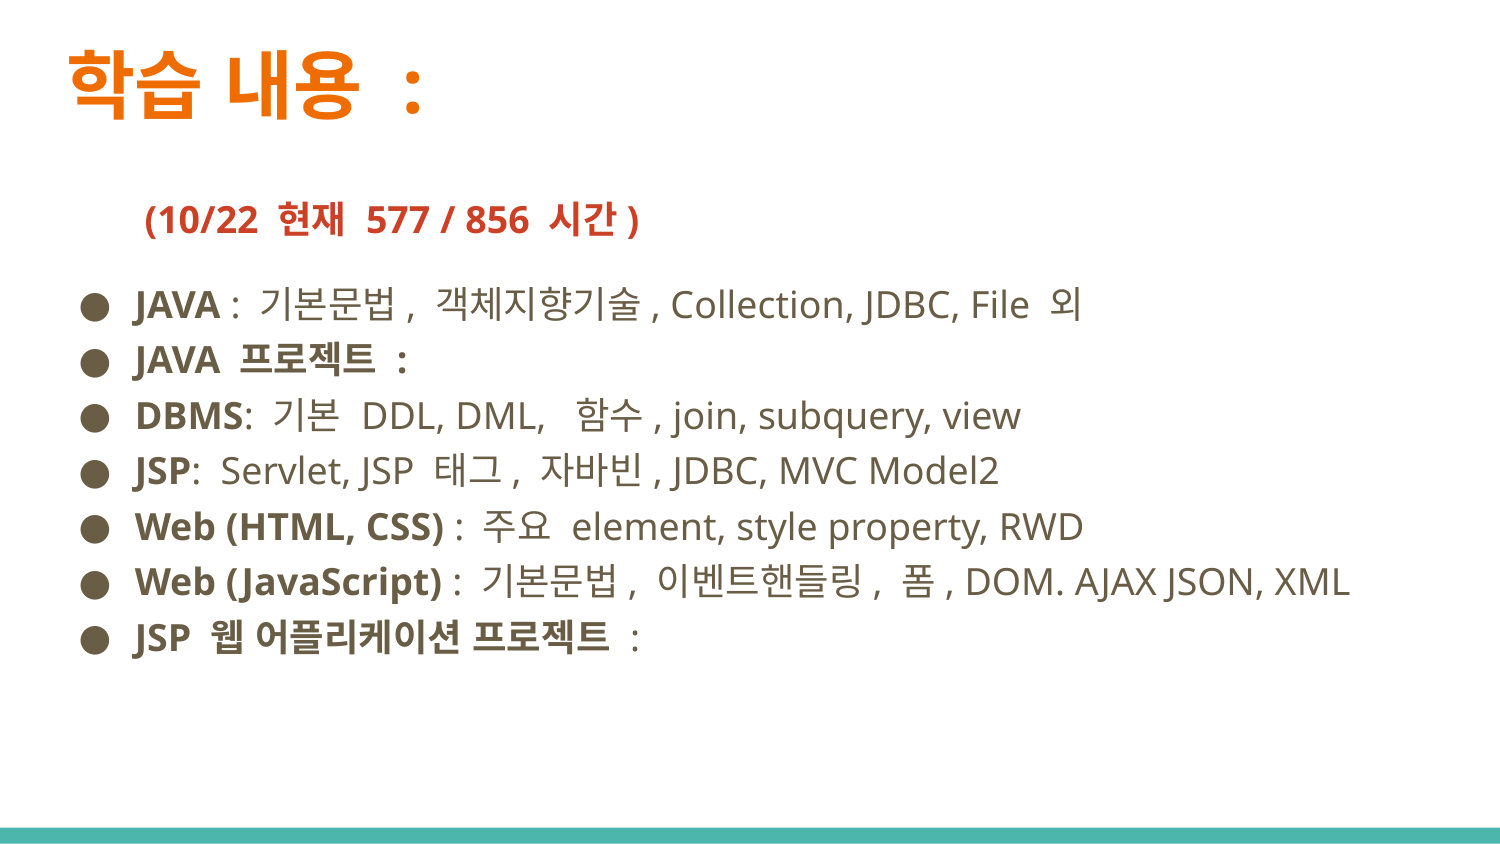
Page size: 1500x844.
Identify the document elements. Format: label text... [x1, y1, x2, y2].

list (10/22 현재 577 / 856 시간) JAVA : 기본문법, 객체지향기술, Collection, JDBC, File 외 JAVA 프로젝트 : DBMS: 기본 DDL, DML, 함수, join, subquery, view JSP: Servlet, JSP 태그, 자바빈, JDBC, MVC Model2 Web (HTML, CSS) : 주요 element, style property, RWD Web (JavaScript) : 기본문법, 이벤트핸들링, 폼, DOM. AJAX JSON, XML JSP 웹 어플리케이션 프로젝트 : [44, 174, 1412, 742]
title 학습 내용 : [51, 23, 1449, 140]
